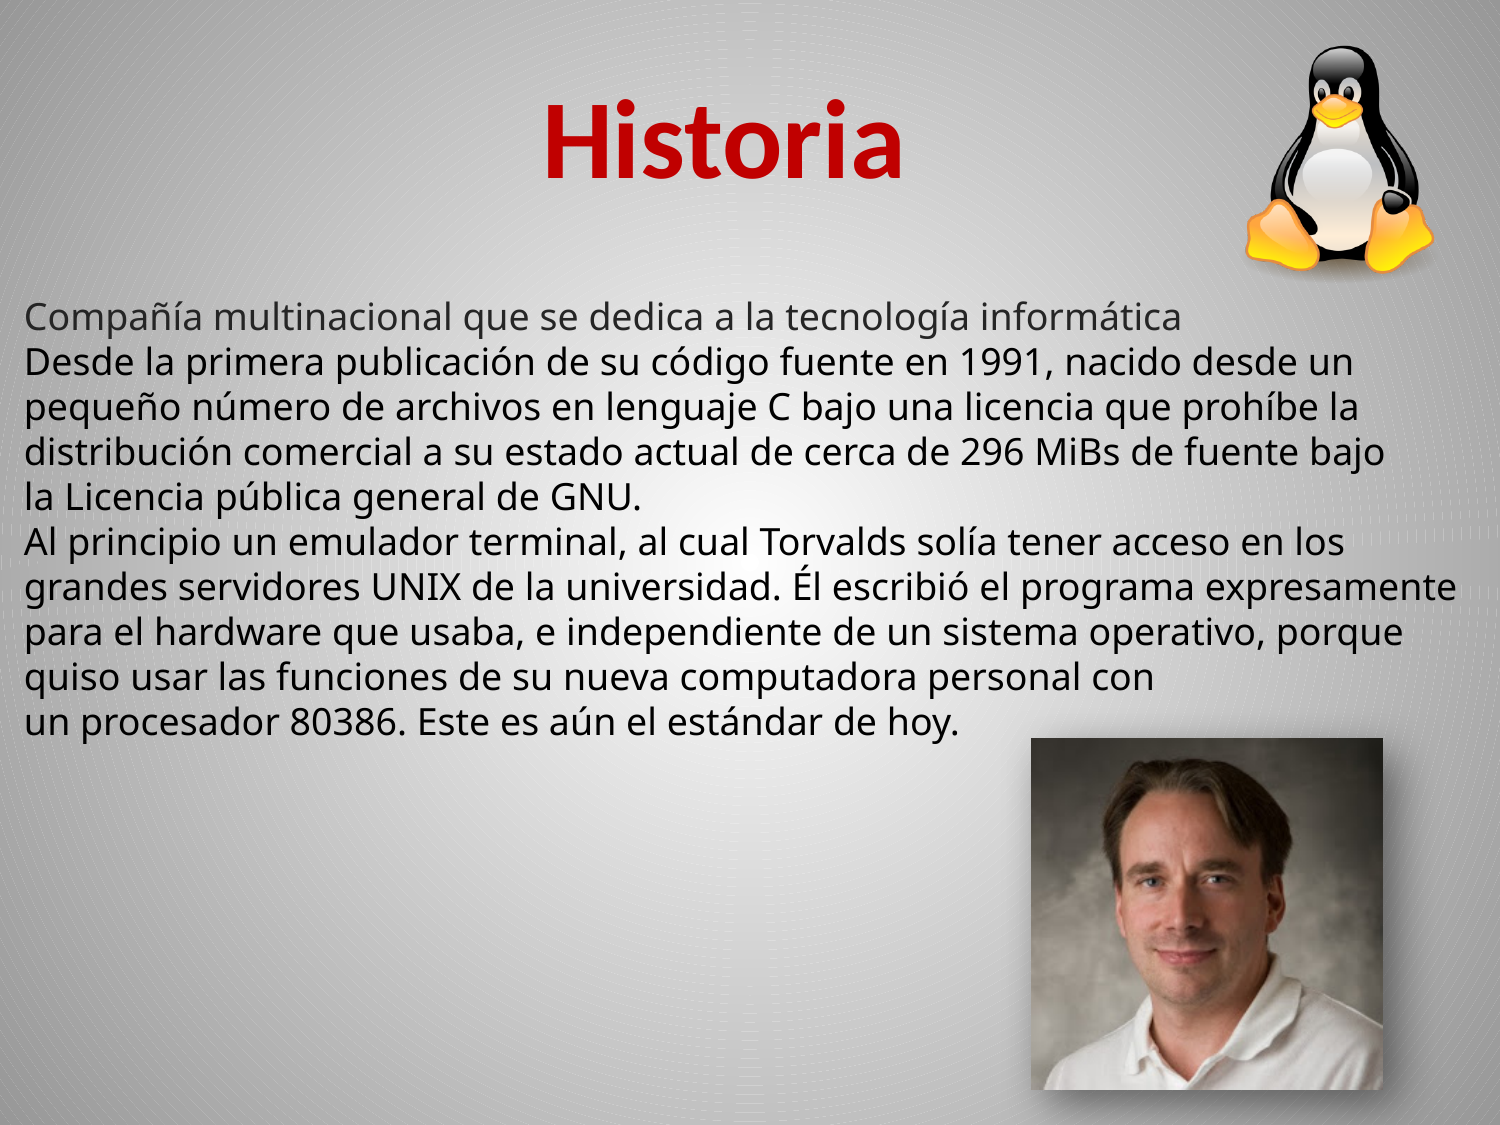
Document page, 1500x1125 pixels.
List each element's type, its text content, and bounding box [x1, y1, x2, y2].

text_box Compañía multinacional que se dedica a la tecnología informática Desde la primera publicación de su código fuente en 1991, nacido desde un pequeño número de archivos en lenguaje C bajo una licencia que prohíbe la distribución comercial a su estado actual de cerca de 296 MiBs de fuente bajo la Licencia pública general de GNU. Al principio un emulador terminal, al cual Torvalds solía tener acceso en los grandes servidores UNIX de la universidad. Él escribió el programa expresamente para el hardware que usaba, e independiente de un sistema operativo, porque quiso usar las funciones de su nueva computadora personal con un procesador 80386. Este es aún el estándar de hoy. [9, 285, 1500, 751]
picture [1031, 738, 1384, 1091]
text_box Historia [527, 58, 961, 209]
picture [1230, 34, 1447, 295]
